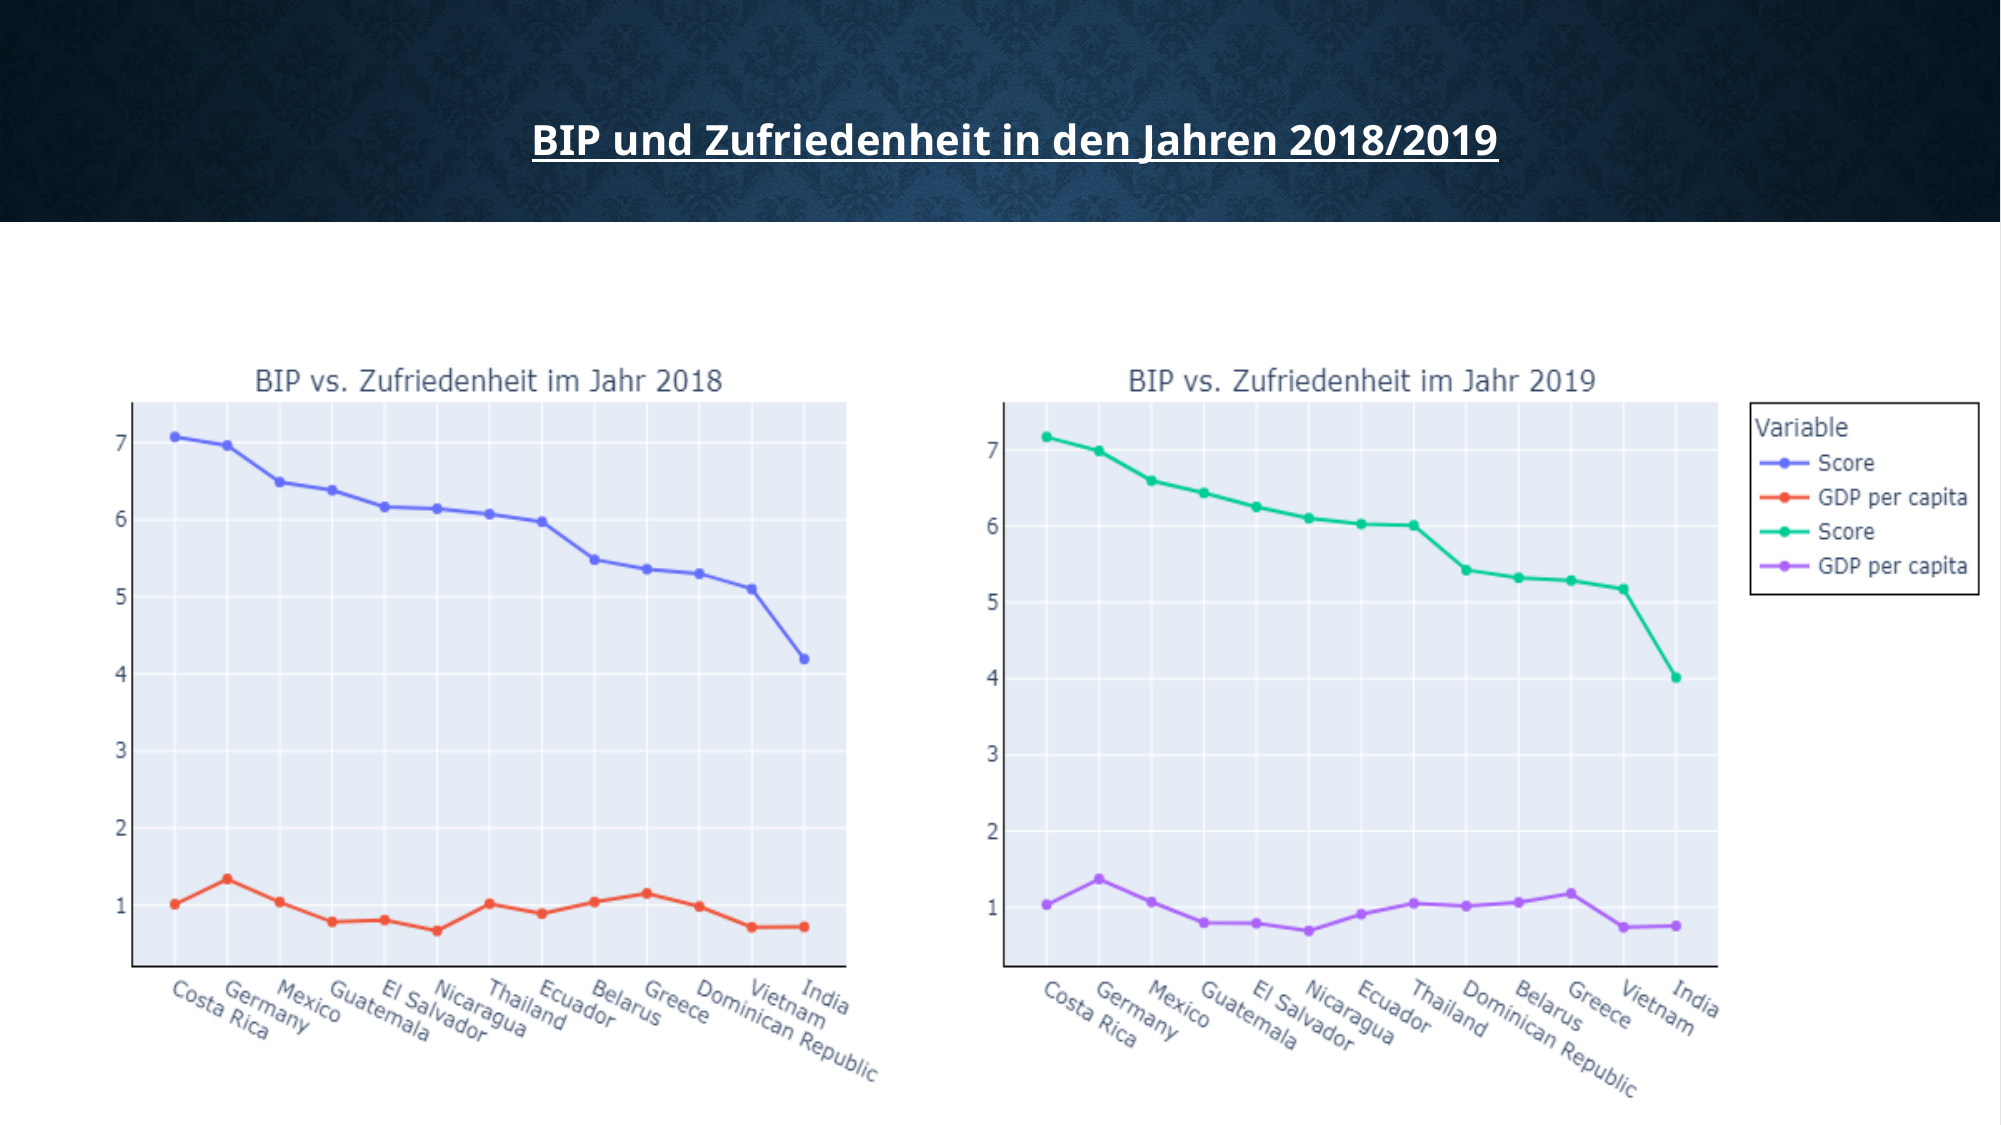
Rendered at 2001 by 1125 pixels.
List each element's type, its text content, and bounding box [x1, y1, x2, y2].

picture [0, 222, 2000, 1125]
text_box BIP und Zufriedenheit in den Jahren 2018/2019 [516, 106, 1515, 171]
